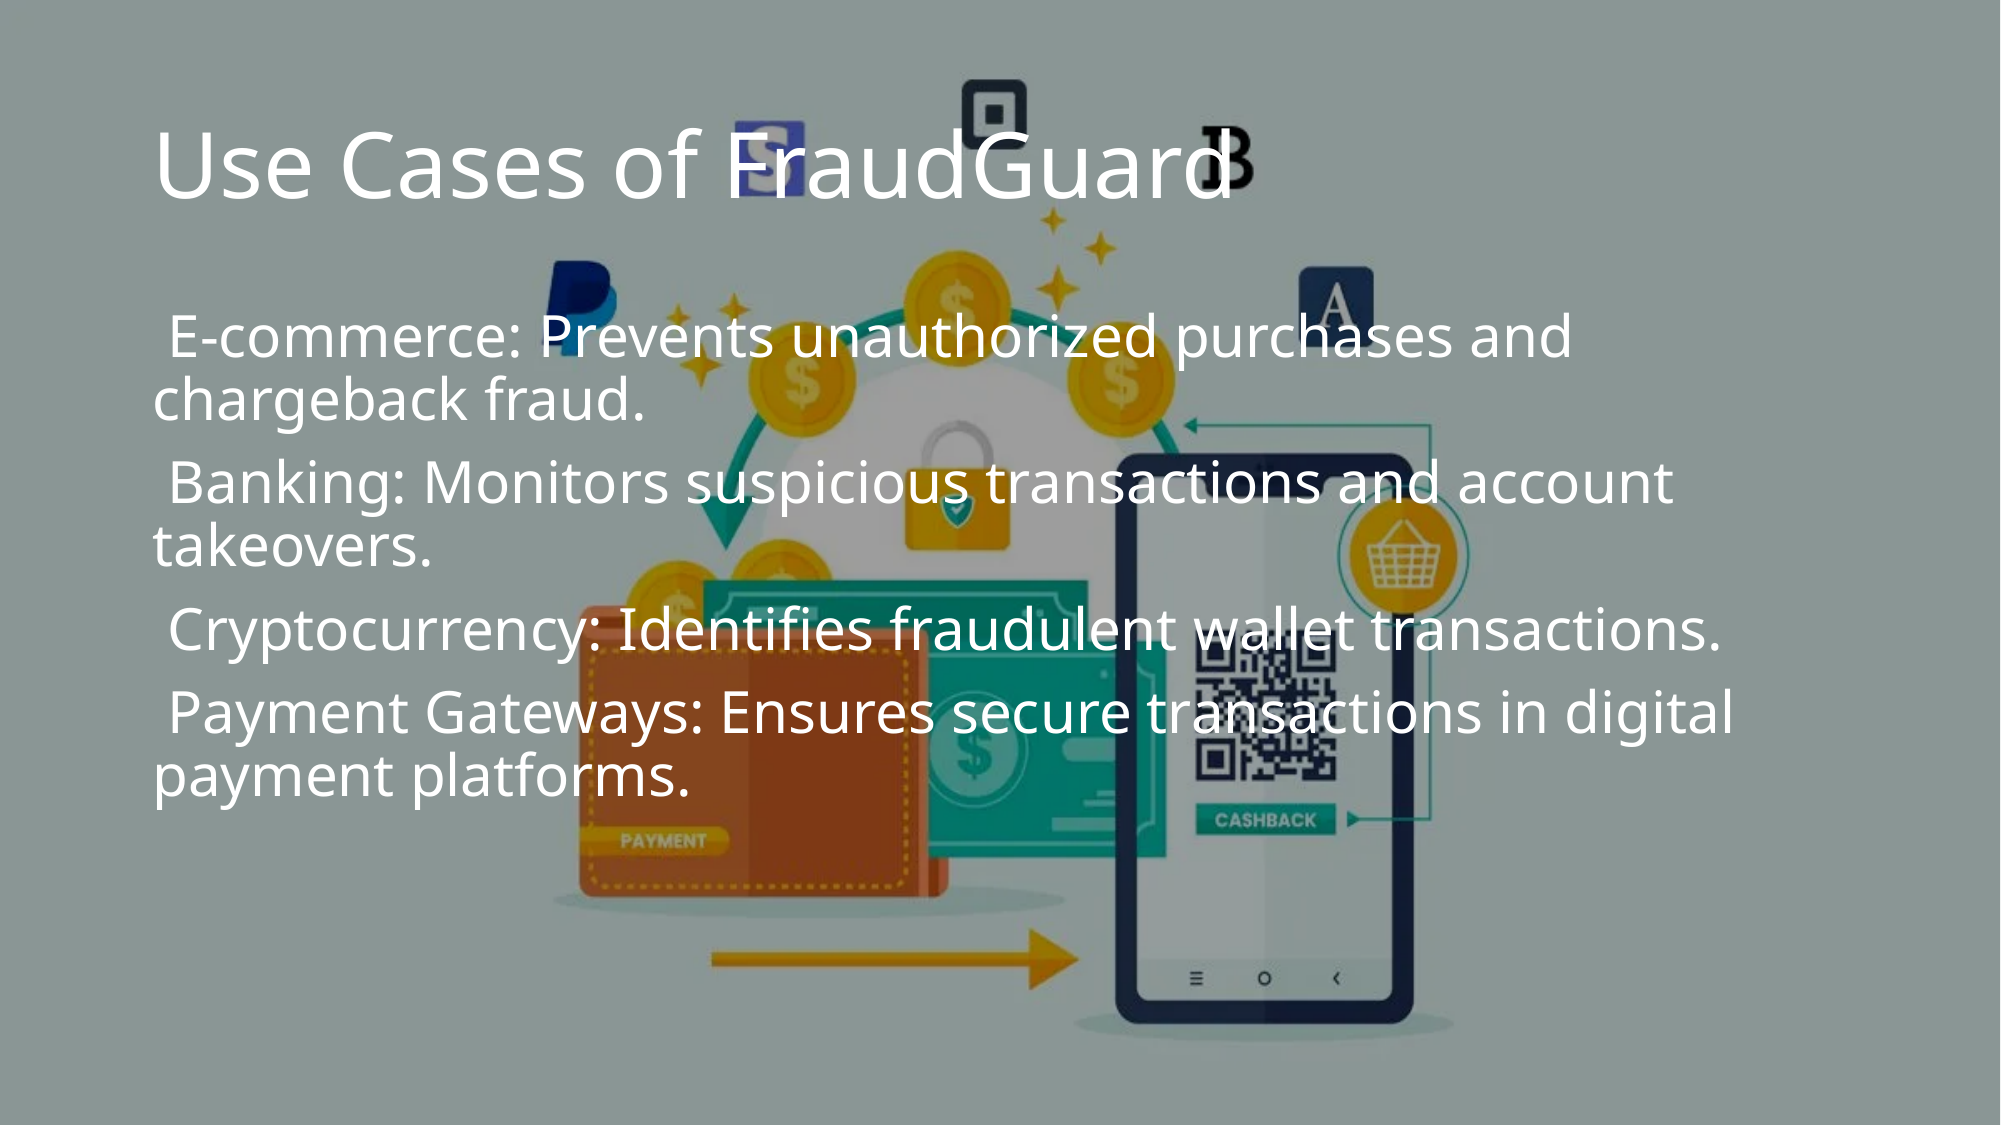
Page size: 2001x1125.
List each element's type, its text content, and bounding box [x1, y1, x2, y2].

list E-commerce: Prevents unauthorized purchases and chargeback fraud. Banking: Monitors suspicious transactions and account takeovers. Cryptocurrency: Identifies fraudulent wallet transactions. Payment Gateways: Ensures secure transactions in digital payment platforms. [137, 299, 1863, 1014]
title Use Cases of FraudGuard [137, 59, 1863, 278]
picture [0, 0, 2001, 1125]
